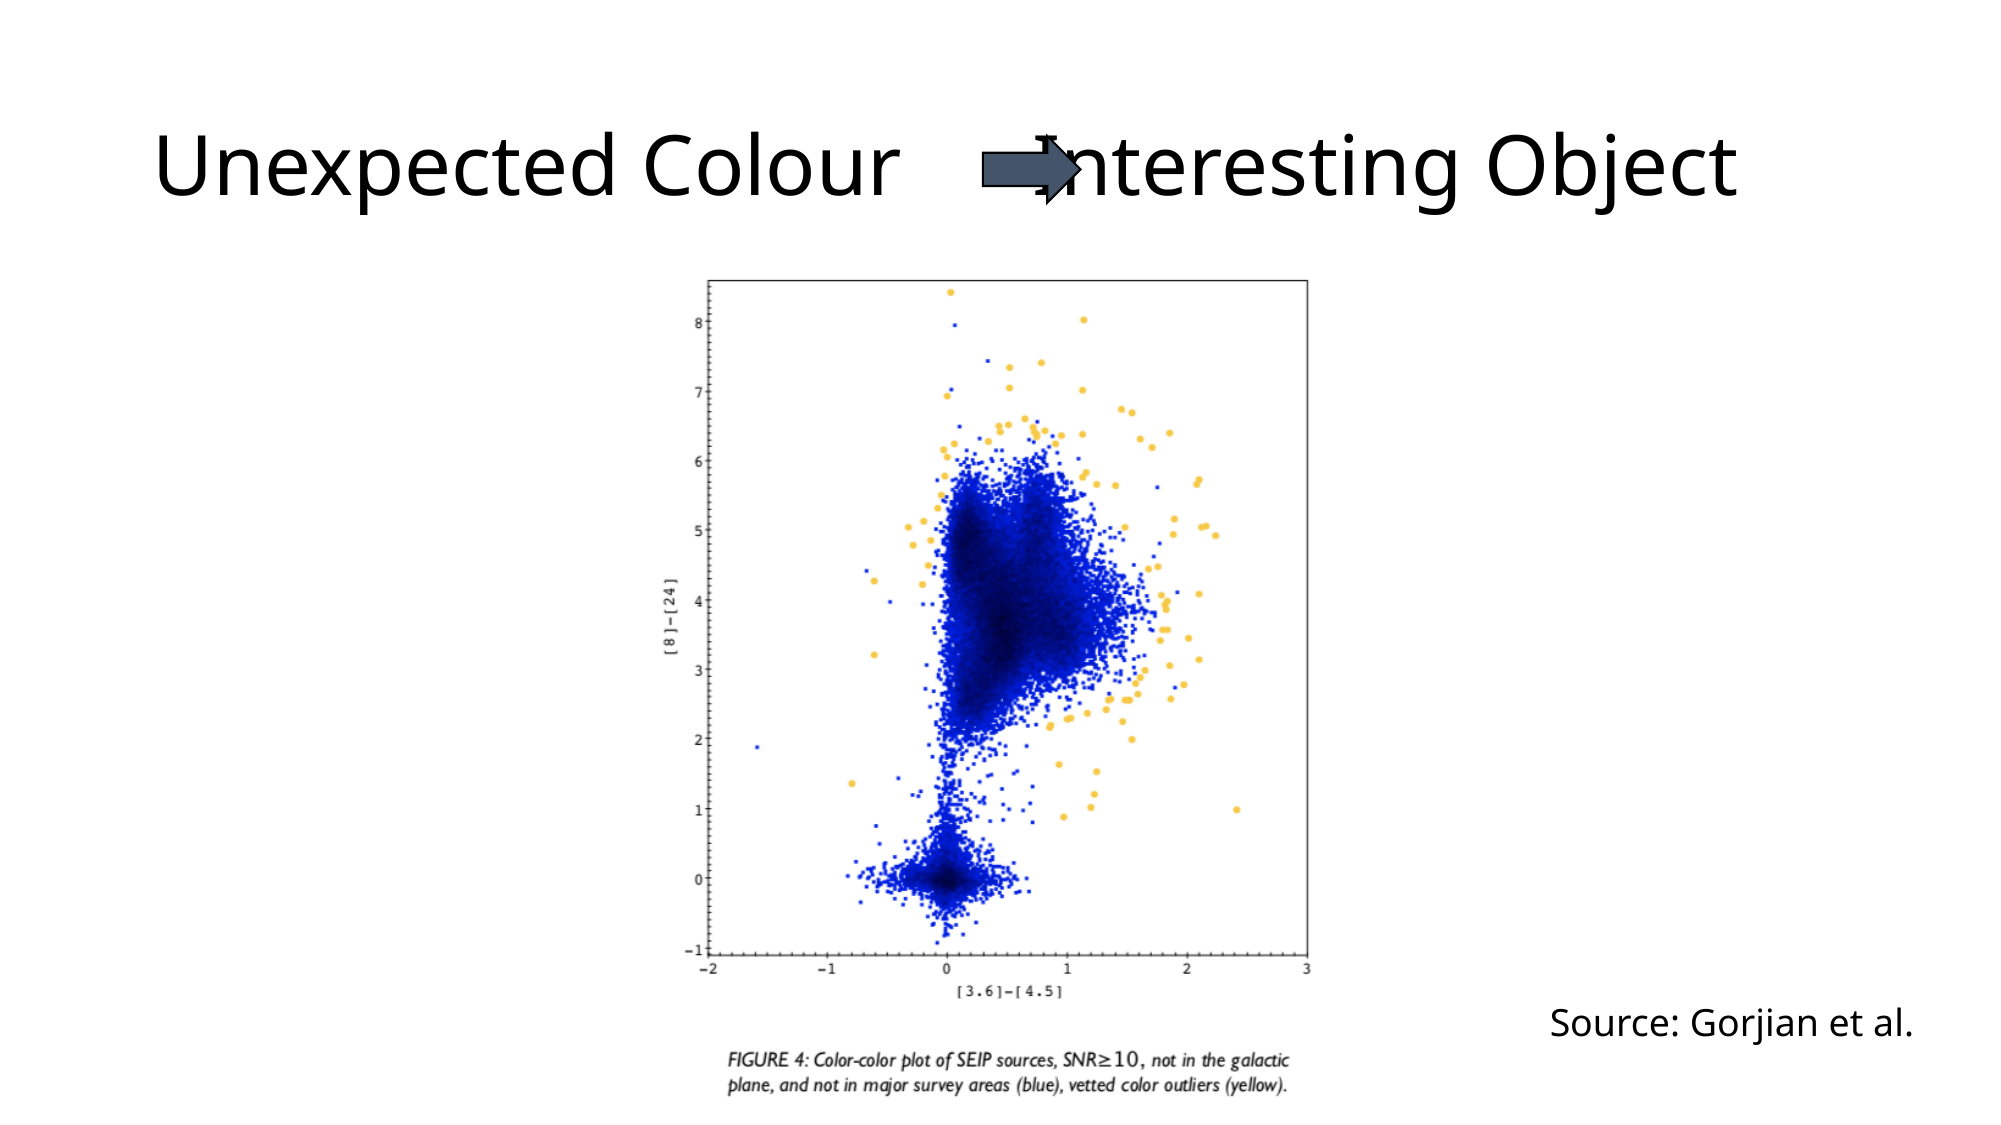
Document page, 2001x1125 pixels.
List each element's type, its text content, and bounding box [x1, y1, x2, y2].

title Unexpected Colour Interesting Object [137, 59, 1863, 278]
text_box [981, 133, 1083, 206]
picture [443, 259, 1479, 1099]
text_box Source: Gorjian et al. [1534, 991, 1952, 1051]
